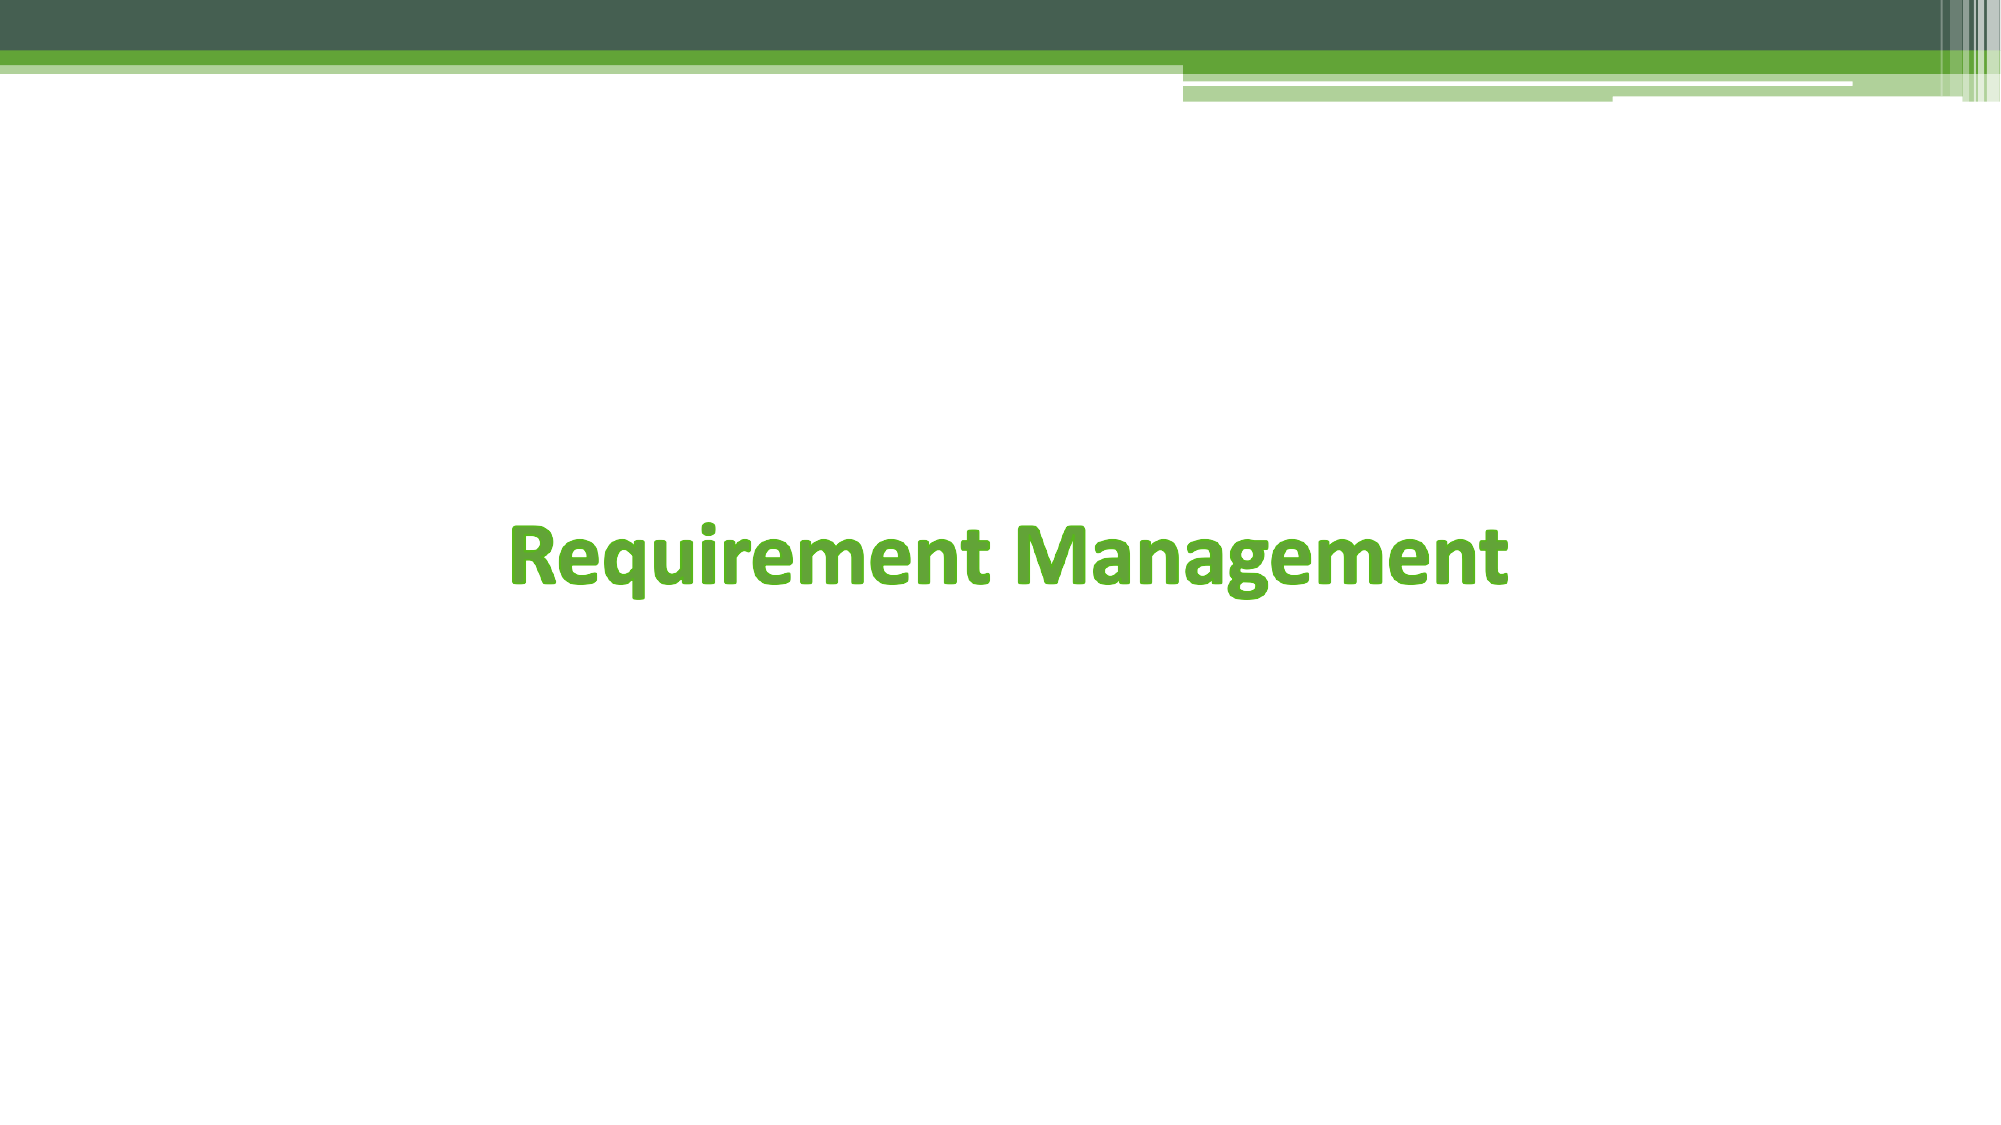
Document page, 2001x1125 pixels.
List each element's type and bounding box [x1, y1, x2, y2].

picture [511, 522, 1508, 600]
